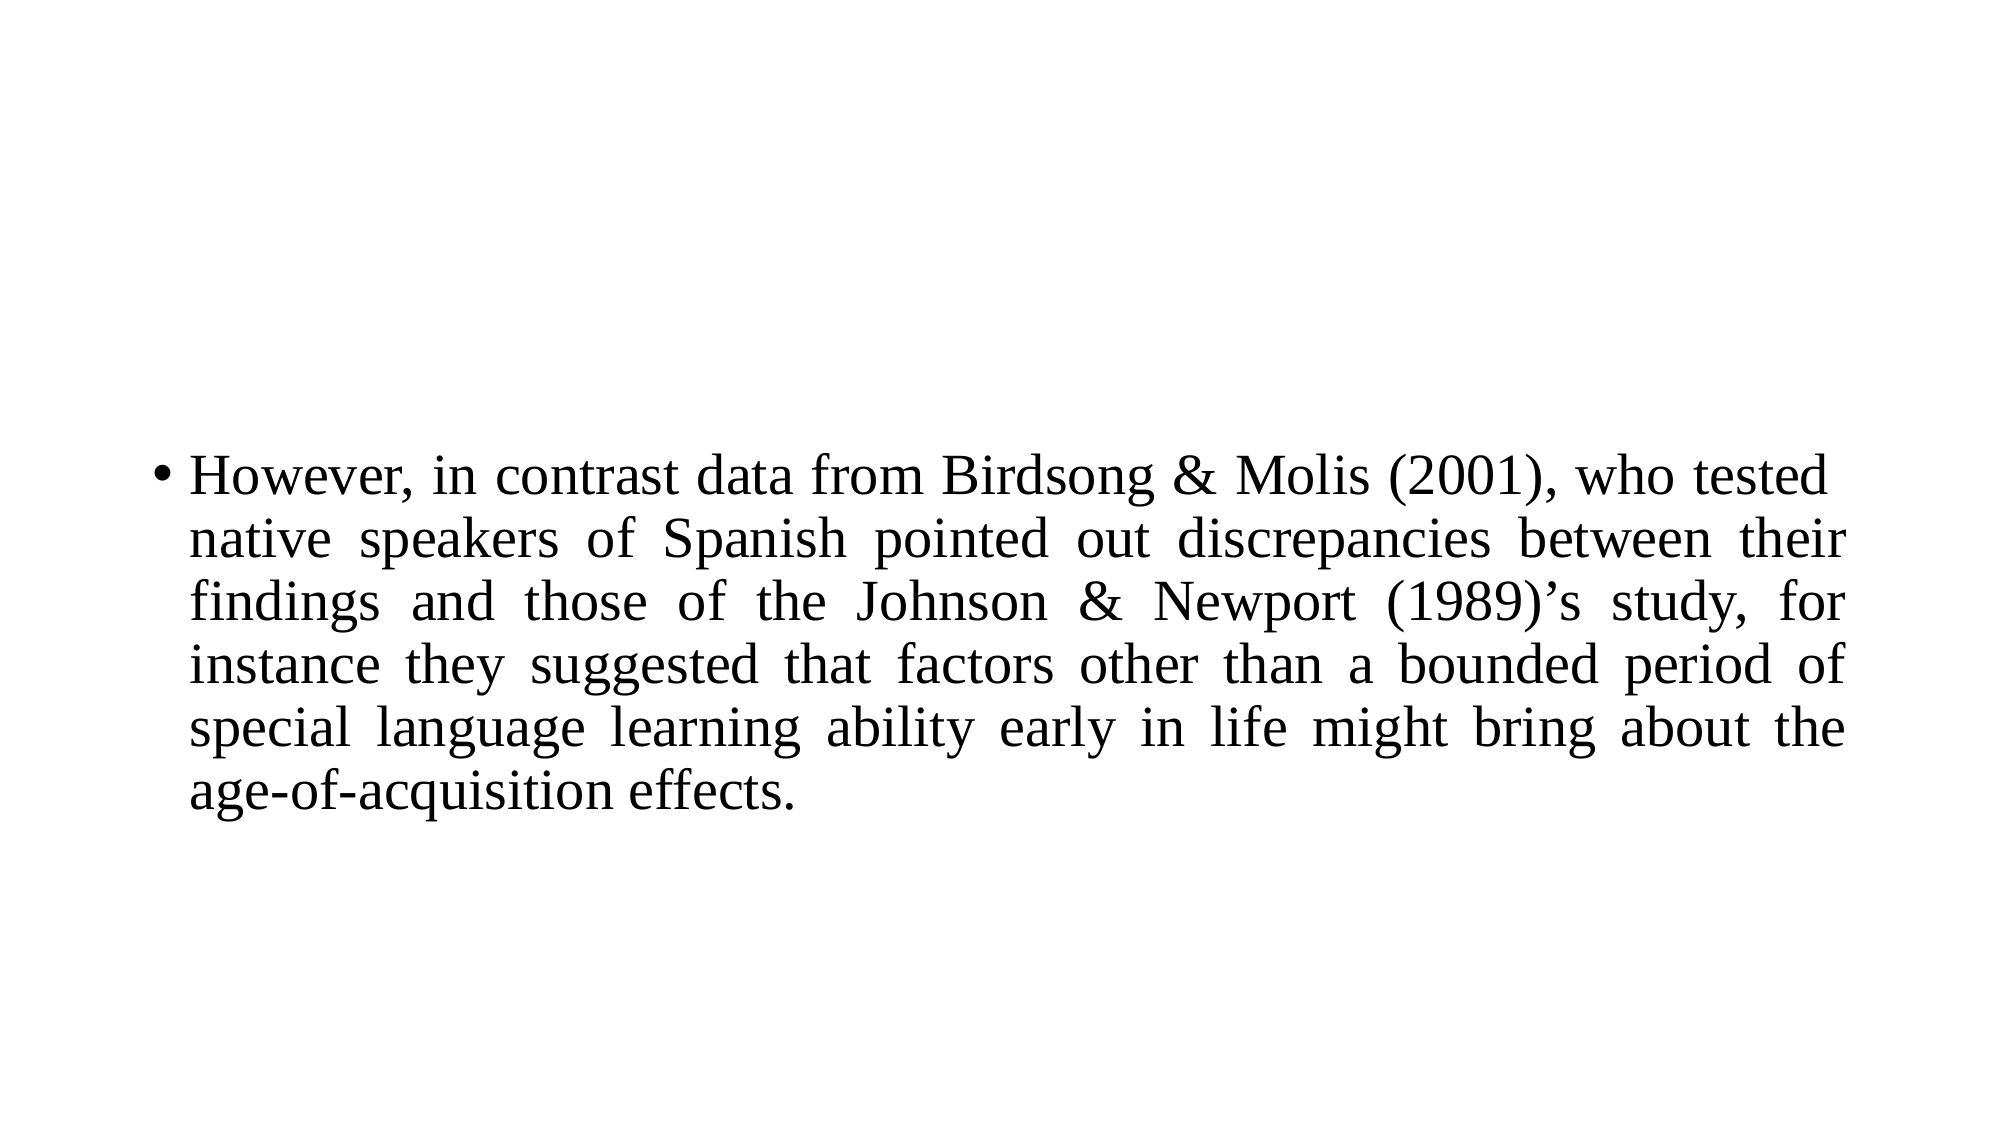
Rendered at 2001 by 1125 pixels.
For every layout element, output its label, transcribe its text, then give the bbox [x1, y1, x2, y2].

list However, in contrast data from Birdsong & Molis (2001), who tested native speakers of Spanish pointed out discrepancies between their findings and those of the Johnson & Newport (1989)’s study, for instance they suggested that factors other than a bounded period of special language learning ability early in life might bring about the age-of-acquisition effects. [137, 94, 1863, 1041]
